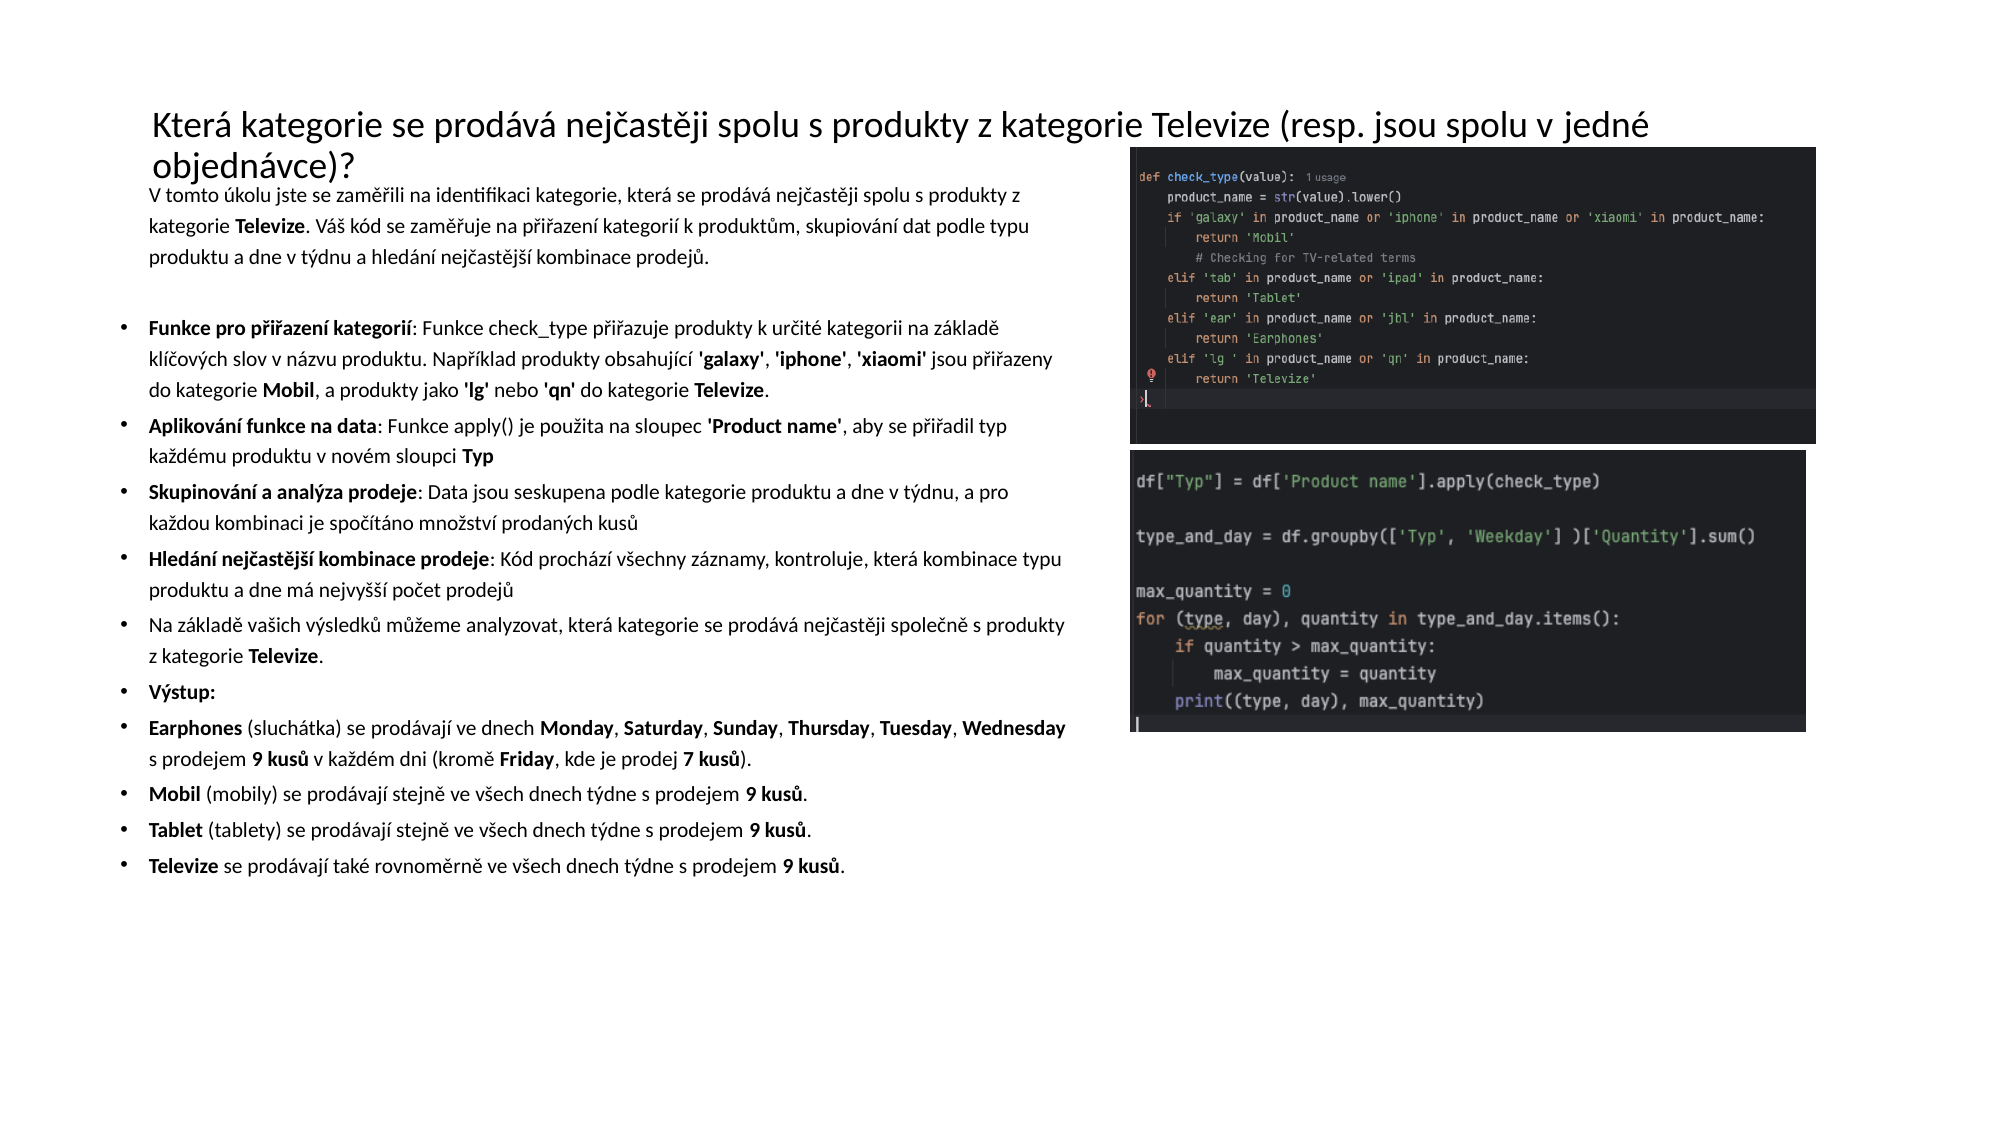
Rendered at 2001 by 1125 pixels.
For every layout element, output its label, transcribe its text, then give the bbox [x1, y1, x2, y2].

list V tomto úkolu jste se zaměřili na identifikaci kategorie, která se prodává nejčastěji spolu s produkty z kategorie Televize. Váš kód se zaměřuje na přiřazení kategorií k produktům, skupiování dat podle typu produktu a dne v týdnu a hledání nejčastější kombinace prodejů. Funkce pro přiřazení kategorií: Funkce check_type přiřazuje produkty k určité kategorii na základě klíčových slov v názvu produktu. Například produkty obsahující 'galaxy', 'iphone', 'xiaomi' jsou přiřazeny do kategorie Mobil, a produkty jako 'lg' nebo 'qn' do kategorie Televize. Aplikování funkce na data: Funkce apply() je použita na sloupec 'Product name', aby se přiřadil typ každému produktu v novém sloupci Typ Skupinování a analýza prodeje: Data jsou seskupena podle kategorie produktu a dne v týdnu, a pro každou kombinaci je spočítáno množství prodaných kusů Hledání nejčastější kombinace prodeje: Kód prochází všechny záznamy, kontroluje, která kombinace typu produktu a dne má nejvyšší počet prodejů Na základě vašich výsledků můžeme analyzovat, která kategorie se prodává nejčastěji společně s produkty z kategorie Televize. Výstup: Earphones (sluchátka) se prodávají ve dnech Monday, Saturday, Sunday, Thursday, Tuesday, Wednesday s prodejem 9 kusů v každém dni (kromě Friday, kde je prodej 7 kusů). Mobil (mobily) se prodávají stejně ve všech dnech týdne s prodejem 9 kusů. Tablet (tablety) se prodávají stejně ve všech dnech týdne s prodejem 9 kusů. Televize se prodávají také rovnoměrně ve všech dnech týdne s prodejem 9 kusů. [105, 168, 1084, 906]
title Která kategorie se prodává nejčastěji spolu s produkty z kategorie Televize (resp. jsou spolu v jedné objednávce)? [137, 59, 1863, 278]
picture [1130, 147, 1816, 444]
picture [1130, 450, 1806, 732]
